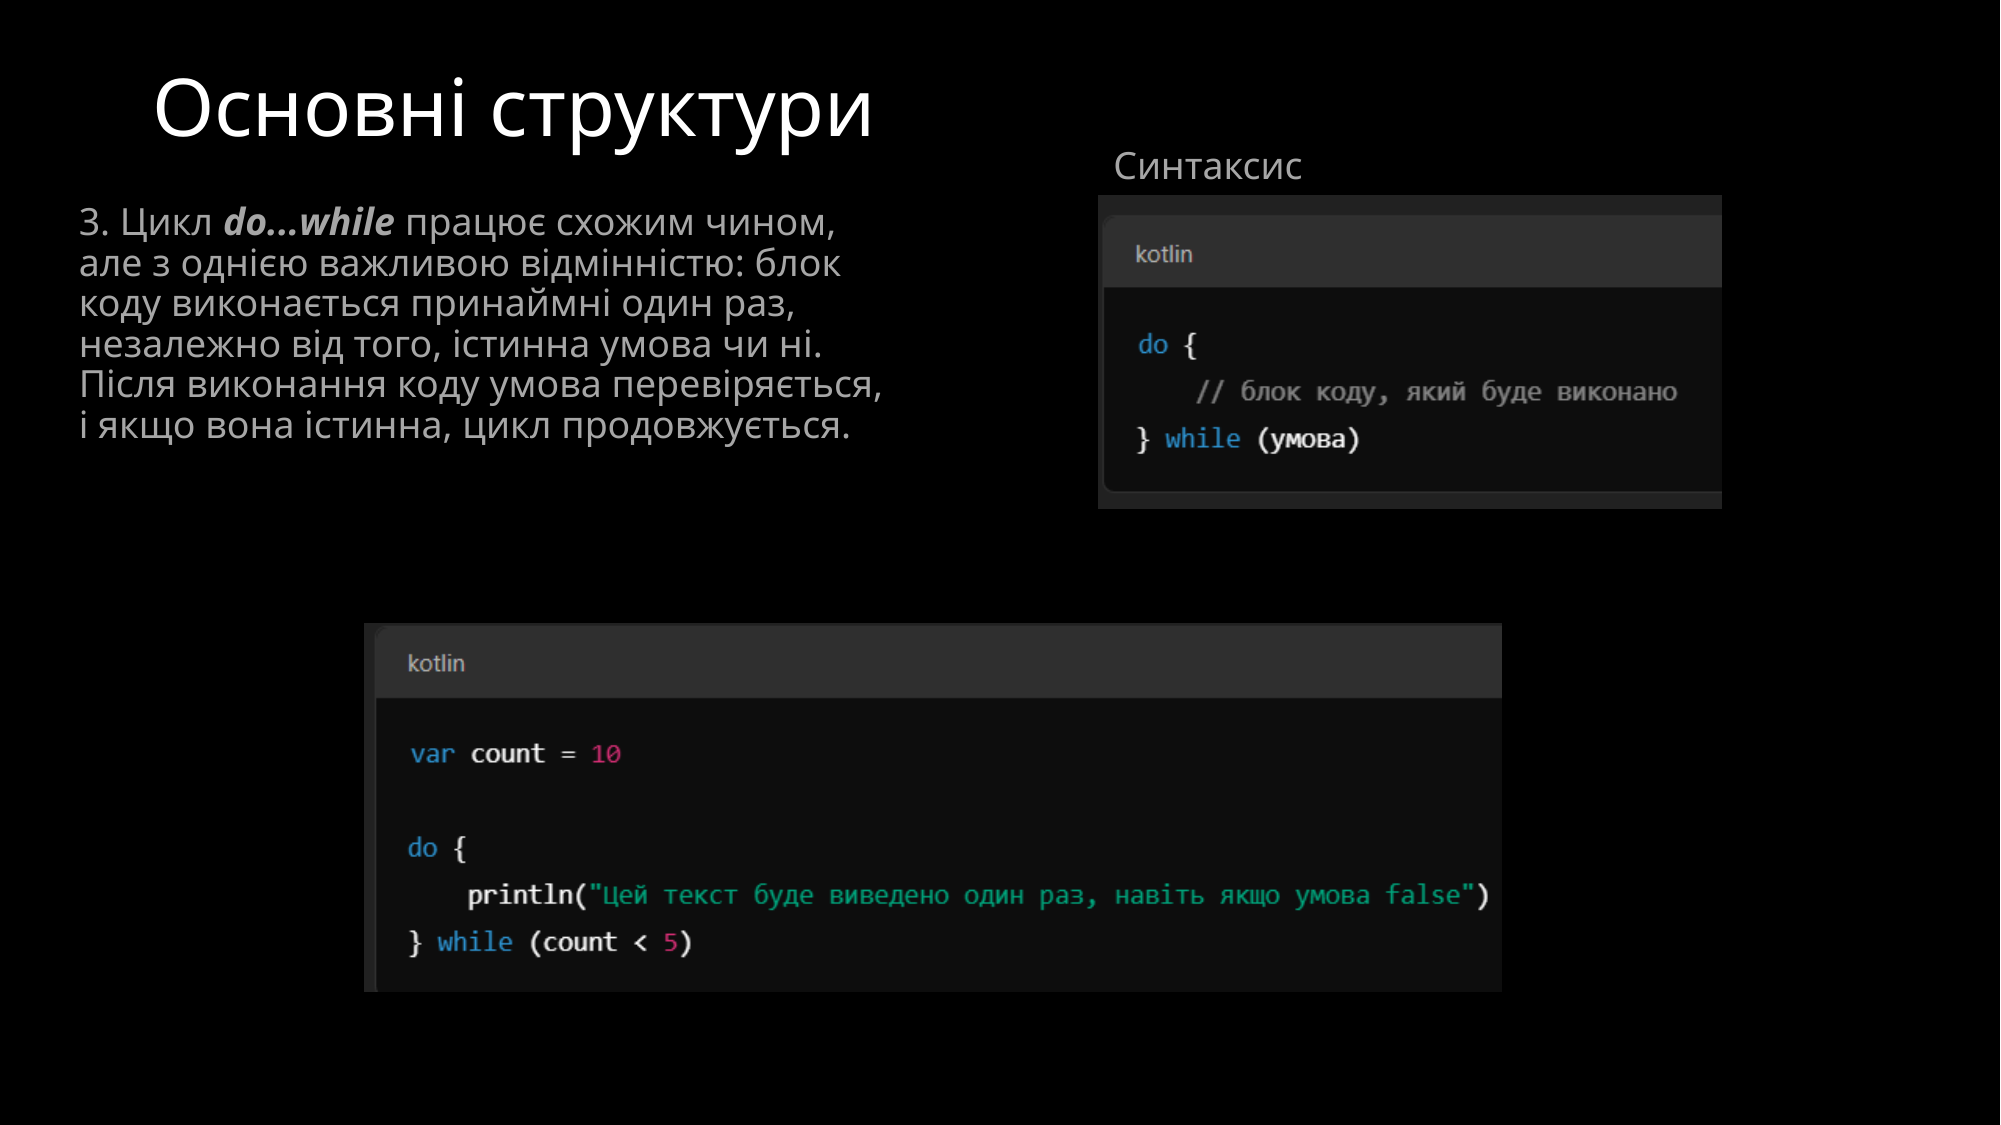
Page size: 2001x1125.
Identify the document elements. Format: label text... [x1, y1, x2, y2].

picture [363, 623, 1503, 992]
text_box Синтаксис [1098, 139, 1678, 195]
title Основні структури [137, 59, 1863, 162]
picture [1097, 195, 1723, 509]
list 3. Цикл do...while працює схожим чином, але з однією важливою відмінністю: блок коду виконається принаймні один раз, незалежно від того, істинна умова чи ні. Після виконання коду умова перевіряється, і якщо вона істинна, цикл продовжується. [63, 196, 902, 624]
